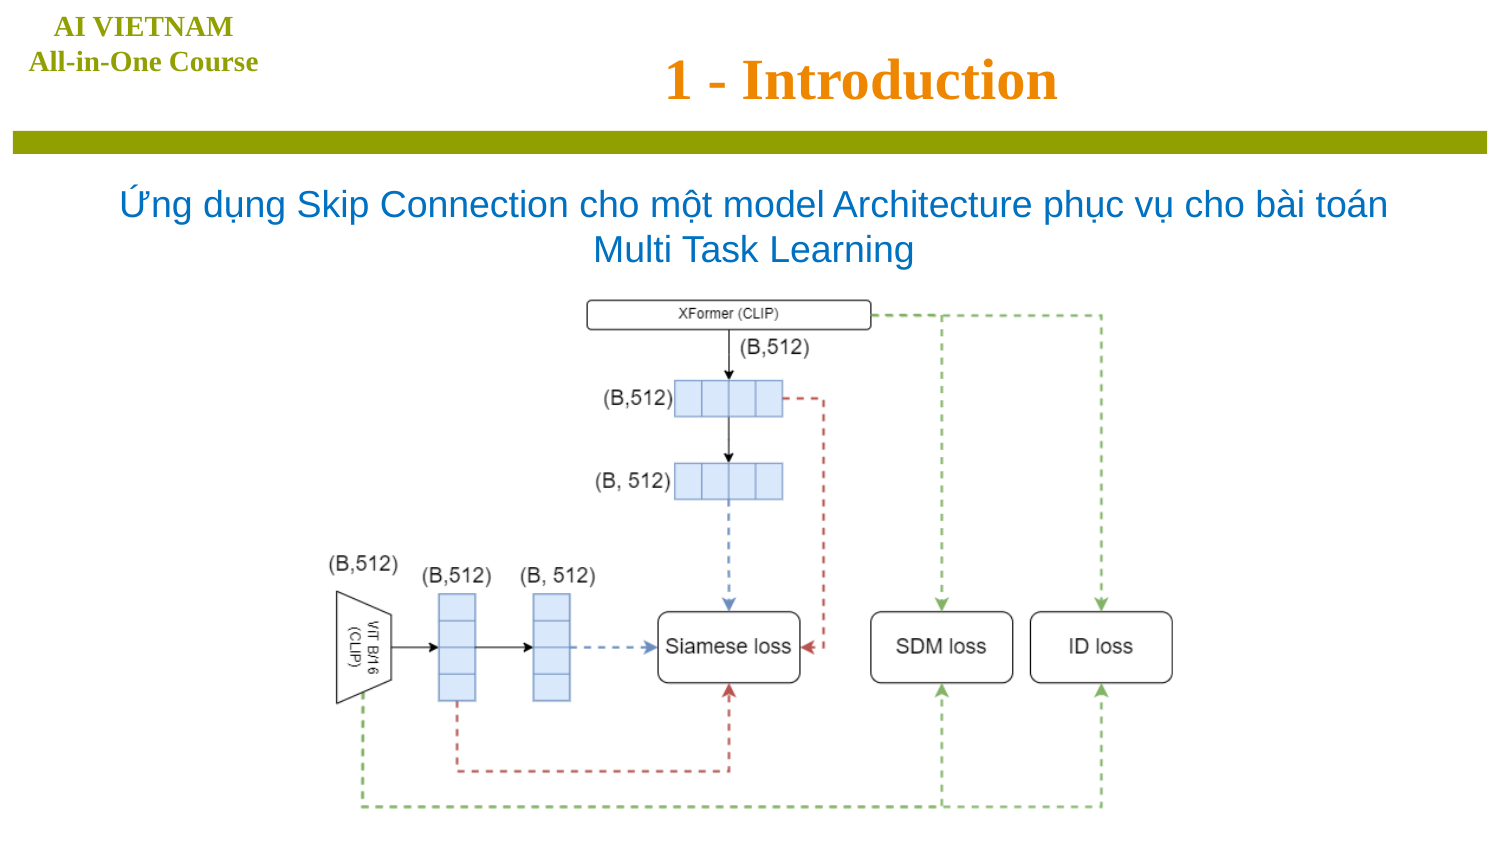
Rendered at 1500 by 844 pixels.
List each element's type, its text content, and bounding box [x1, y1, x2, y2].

text_box AI VIETNAM All-in-One Course [12, 0, 275, 86]
text_box [12, 130, 1488, 154]
title 1 - Introduction [357, 26, 1366, 120]
picture [326, 296, 1173, 817]
text_box Ứng dụng Skip Connection cho một model Architecture phục vụ cho bài toán Multi Task Learning [41, 164, 1478, 285]
